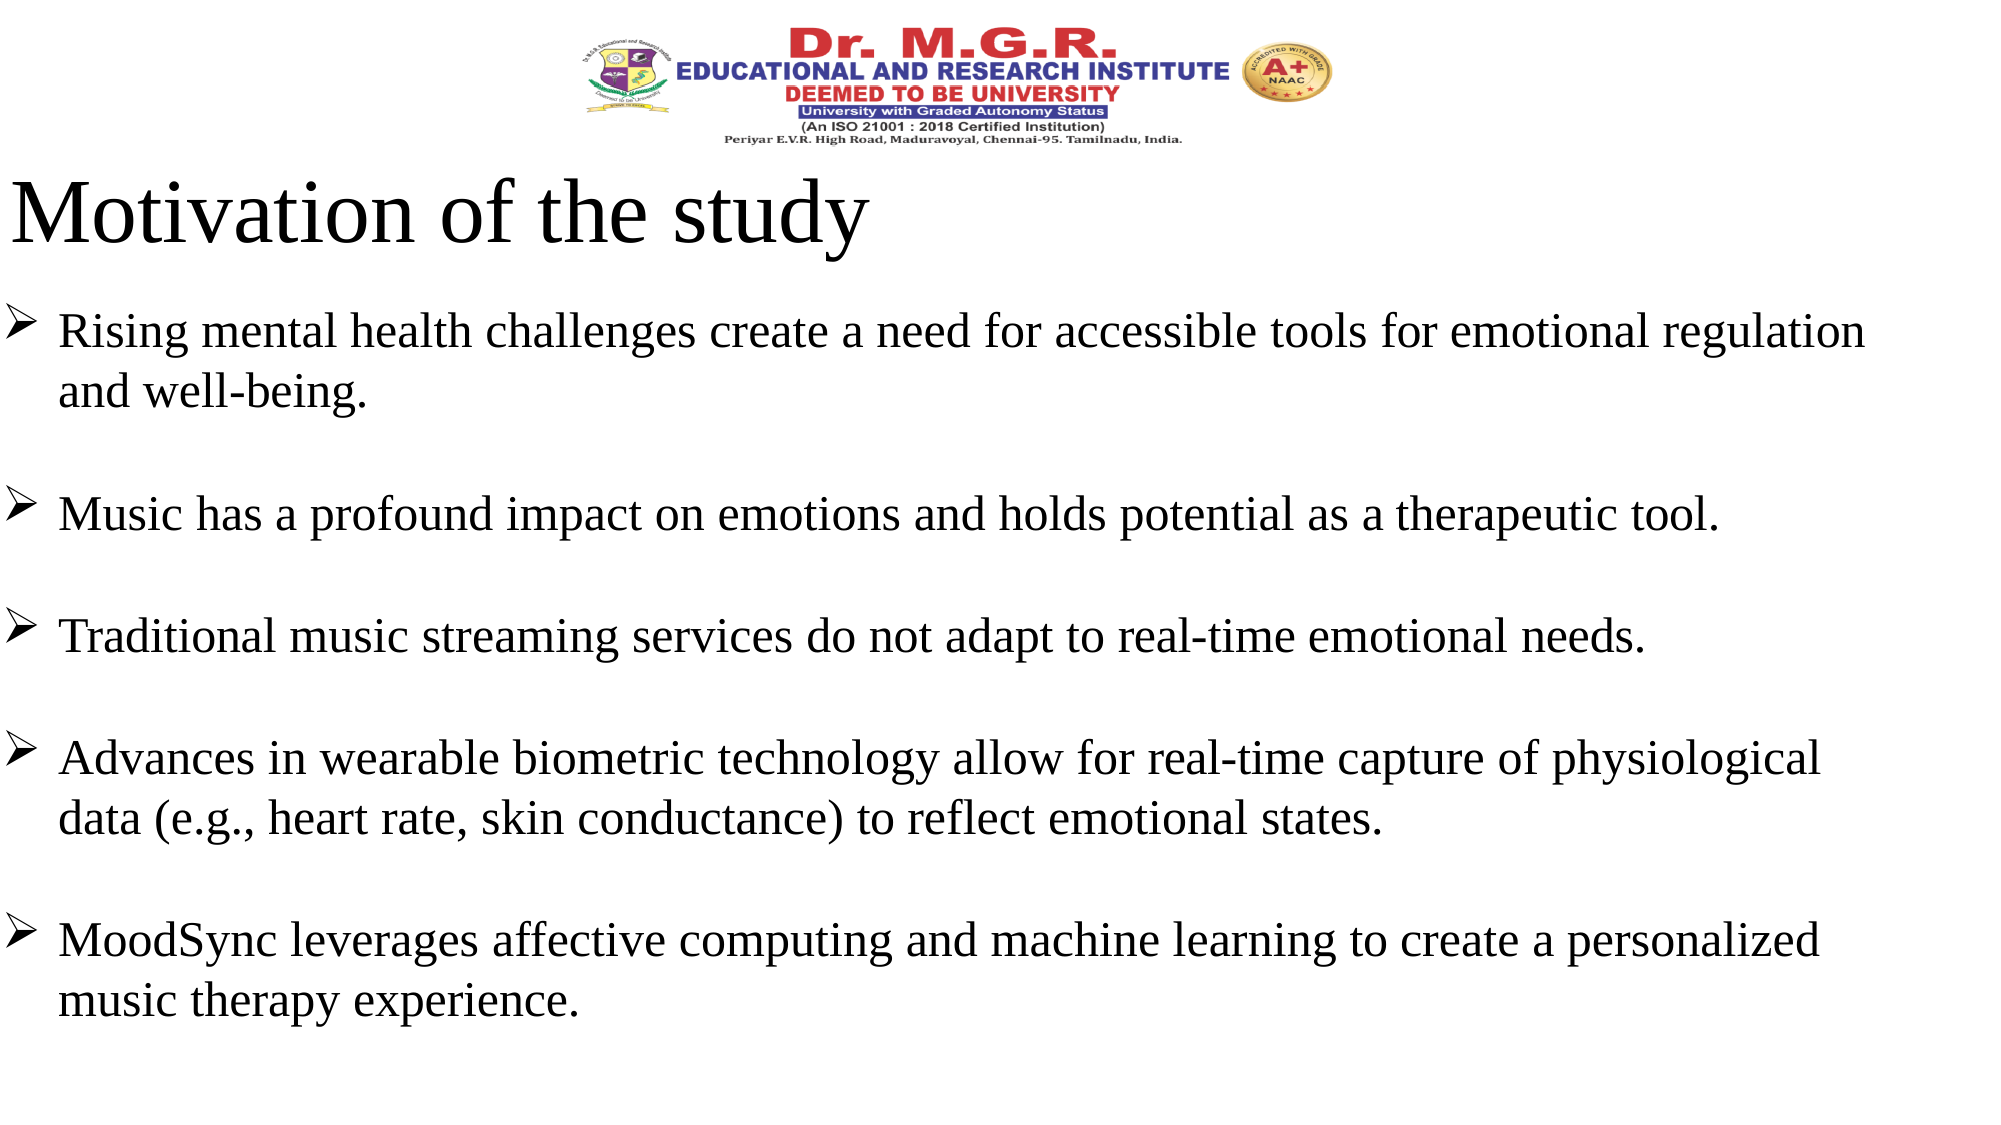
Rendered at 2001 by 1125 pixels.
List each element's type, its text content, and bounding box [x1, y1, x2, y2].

picture [581, 26, 1333, 147]
title Motivation of the study [0, 55, 1170, 295]
text_box Rising mental health challenges create a need for accessible tools for emotional regulation and well-being. Music has a profound impact on emotions and holds potential as a therapeutic tool. Traditional music streaming services do not adapt to real-time emotional needs. Advances in wearable biometric technology allow for real-time capture of physiological data (e.g., heart rate, skin conductance) to reflect emotional states. MoodSync leverages affective computing and machine learning to create a personalized music therapy experience. [0, 295, 1945, 1027]
